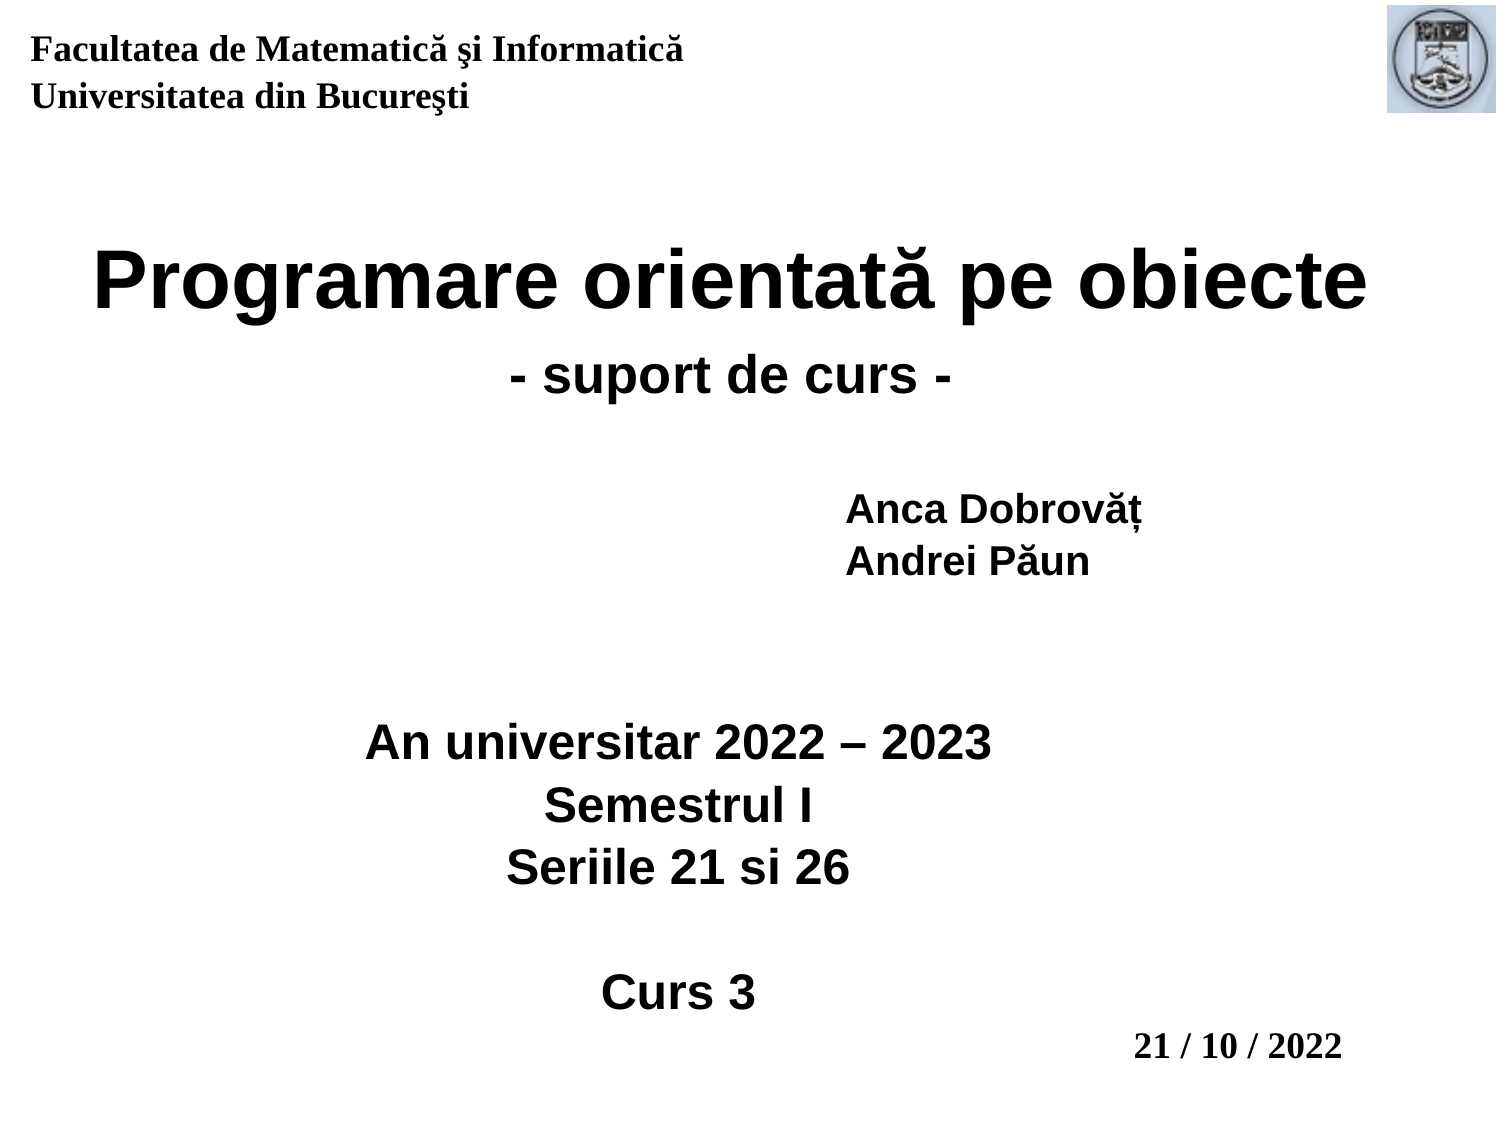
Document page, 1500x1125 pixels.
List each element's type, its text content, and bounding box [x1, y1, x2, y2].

picture [1387, 4, 1496, 113]
text_box 21 / 10 / 2022 [1042, 1022, 1434, 1063]
text_box Programare orientată pe obiecte - suport de curs - [42, 185, 1420, 430]
text_box Facultatea de Matematică şi Informatică Universitatea din Bucureşti [13, 13, 841, 123]
text_box An universitar 2022 – 2023 Semestrul I Seriile 21 si 26 Curs 3 [346, 699, 1011, 1021]
text_box Anca Dobrovăț Andrei Păun [829, 474, 1495, 642]
